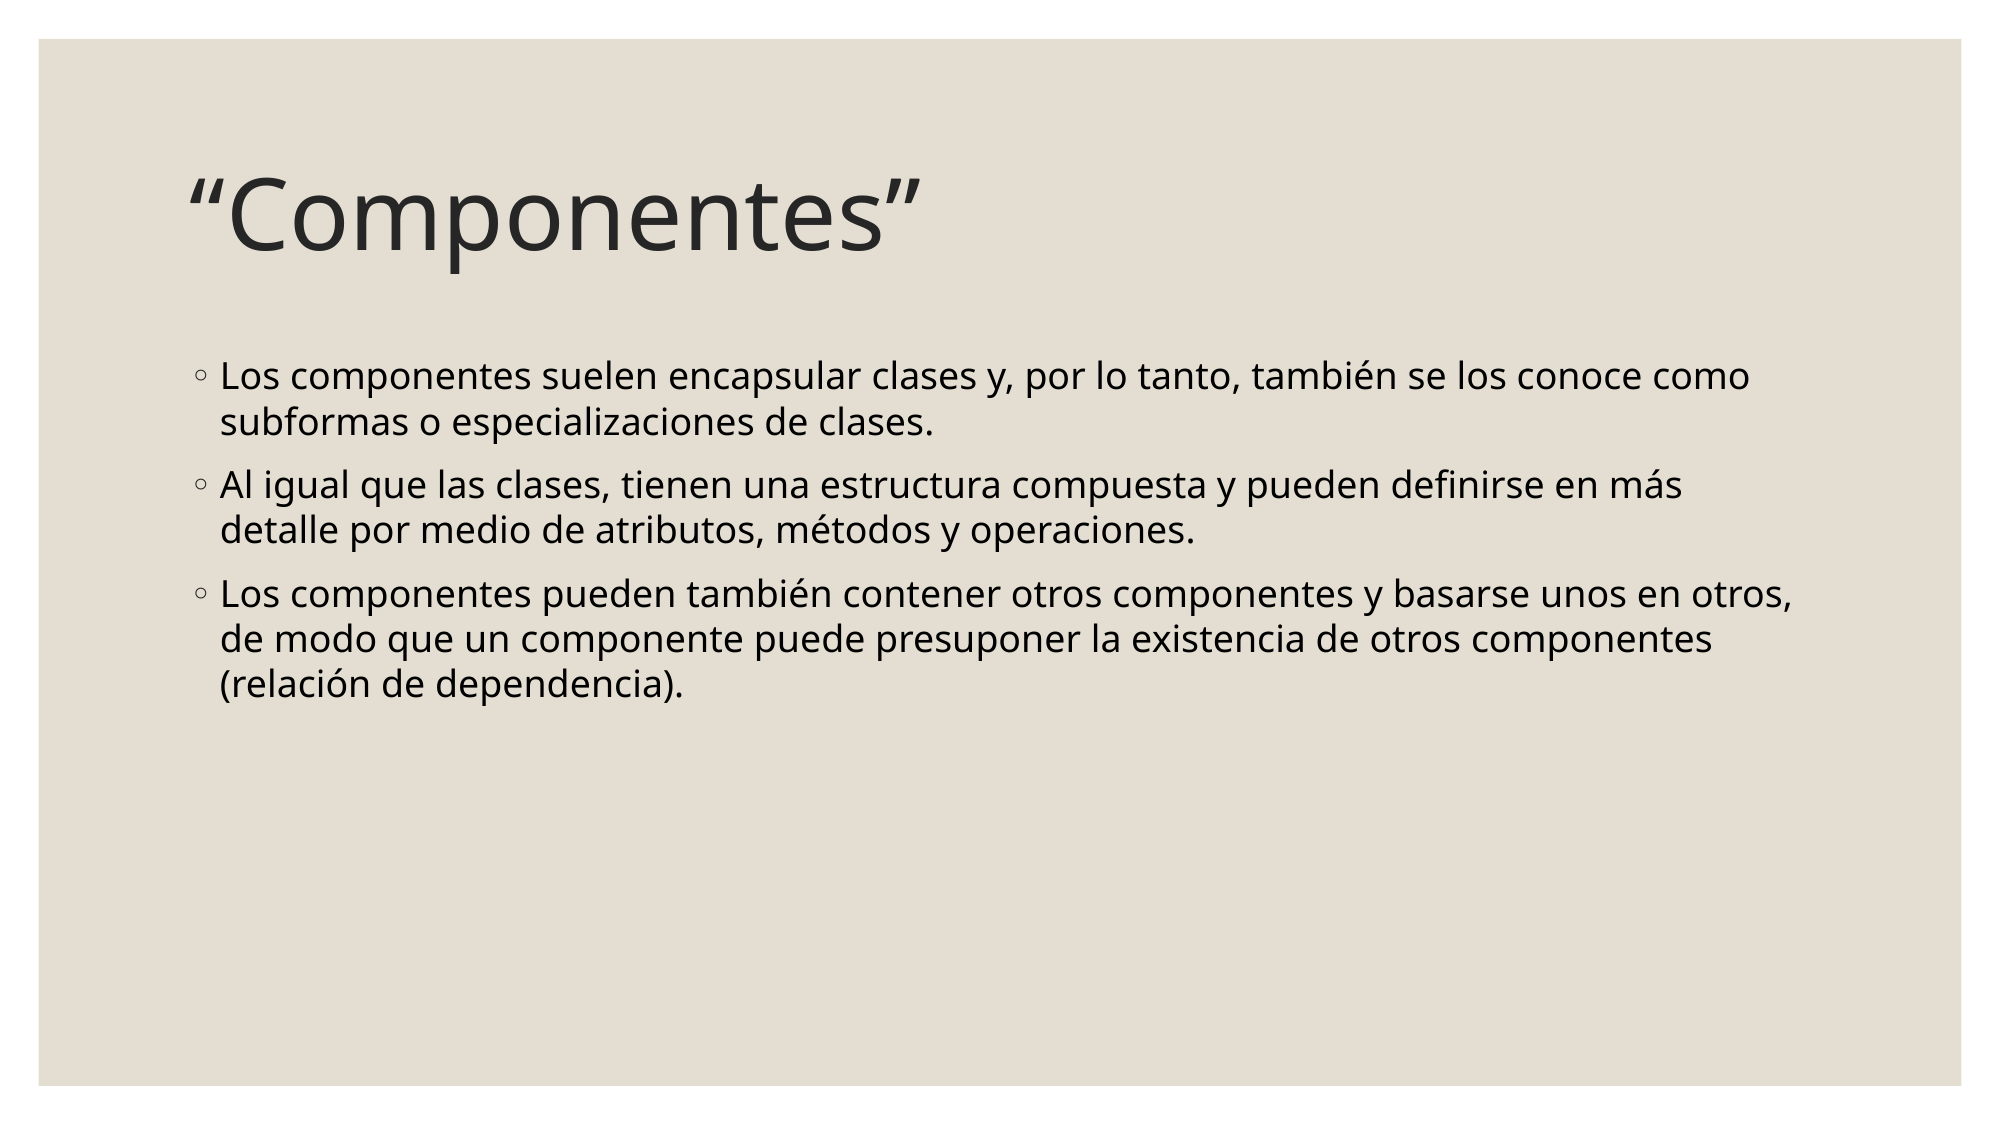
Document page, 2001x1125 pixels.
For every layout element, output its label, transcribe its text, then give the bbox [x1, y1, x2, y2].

list Los componentes suelen encapsular clases y, por lo tanto, también se los conoce como subformas o especializaciones de clases. Al igual que las clases, tienen una estructura compuesta y pueden definirse en más detalle por medio de atributos, métodos y operaciones. Los componentes pueden también contener otros componentes y basarse unos en otros, de modo que un componente puede presuponer la existencia de otros componentes (relación de dependencia). [174, 345, 1825, 990]
title “Componentes” [174, 105, 1825, 331]
